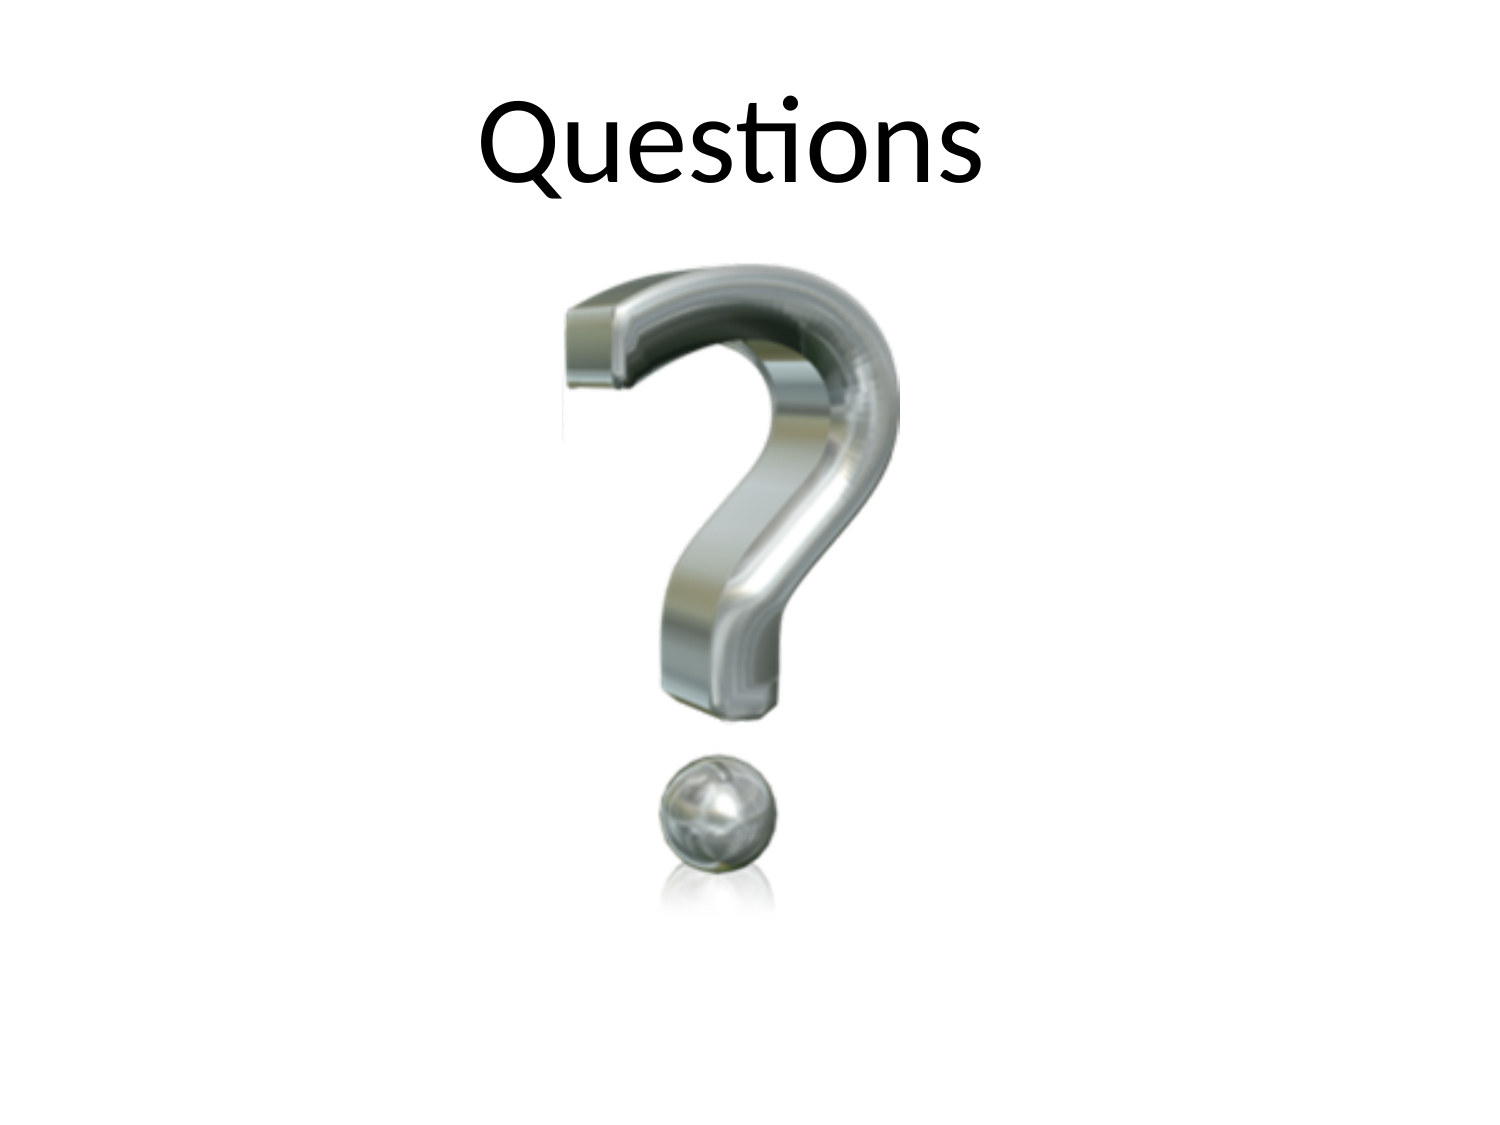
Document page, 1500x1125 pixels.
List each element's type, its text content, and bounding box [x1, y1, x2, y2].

picture [562, 262, 901, 918]
text_box Questions [461, 49, 1001, 215]
